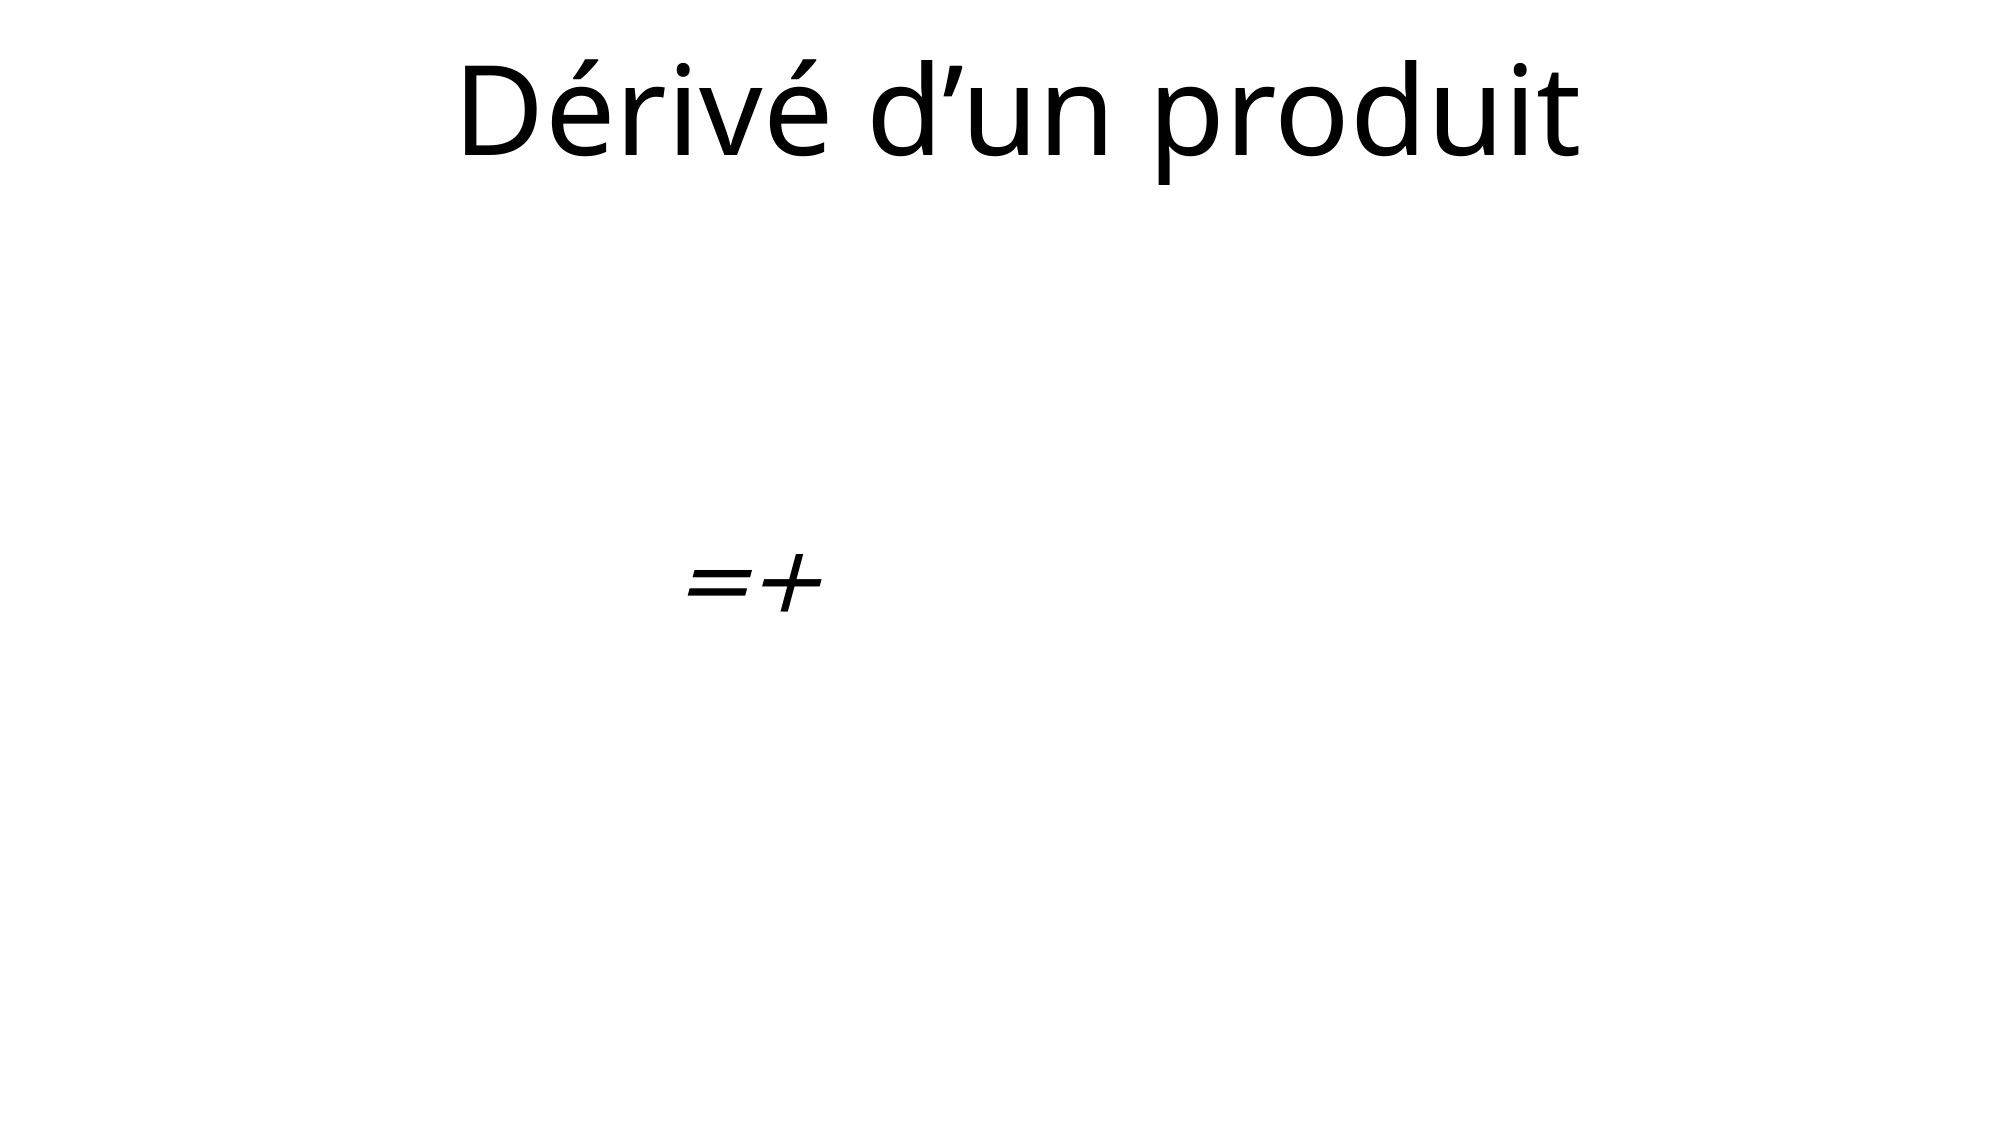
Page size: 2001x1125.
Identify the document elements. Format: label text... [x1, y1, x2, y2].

title Dérivé d’un produit [122, 38, 1914, 191]
